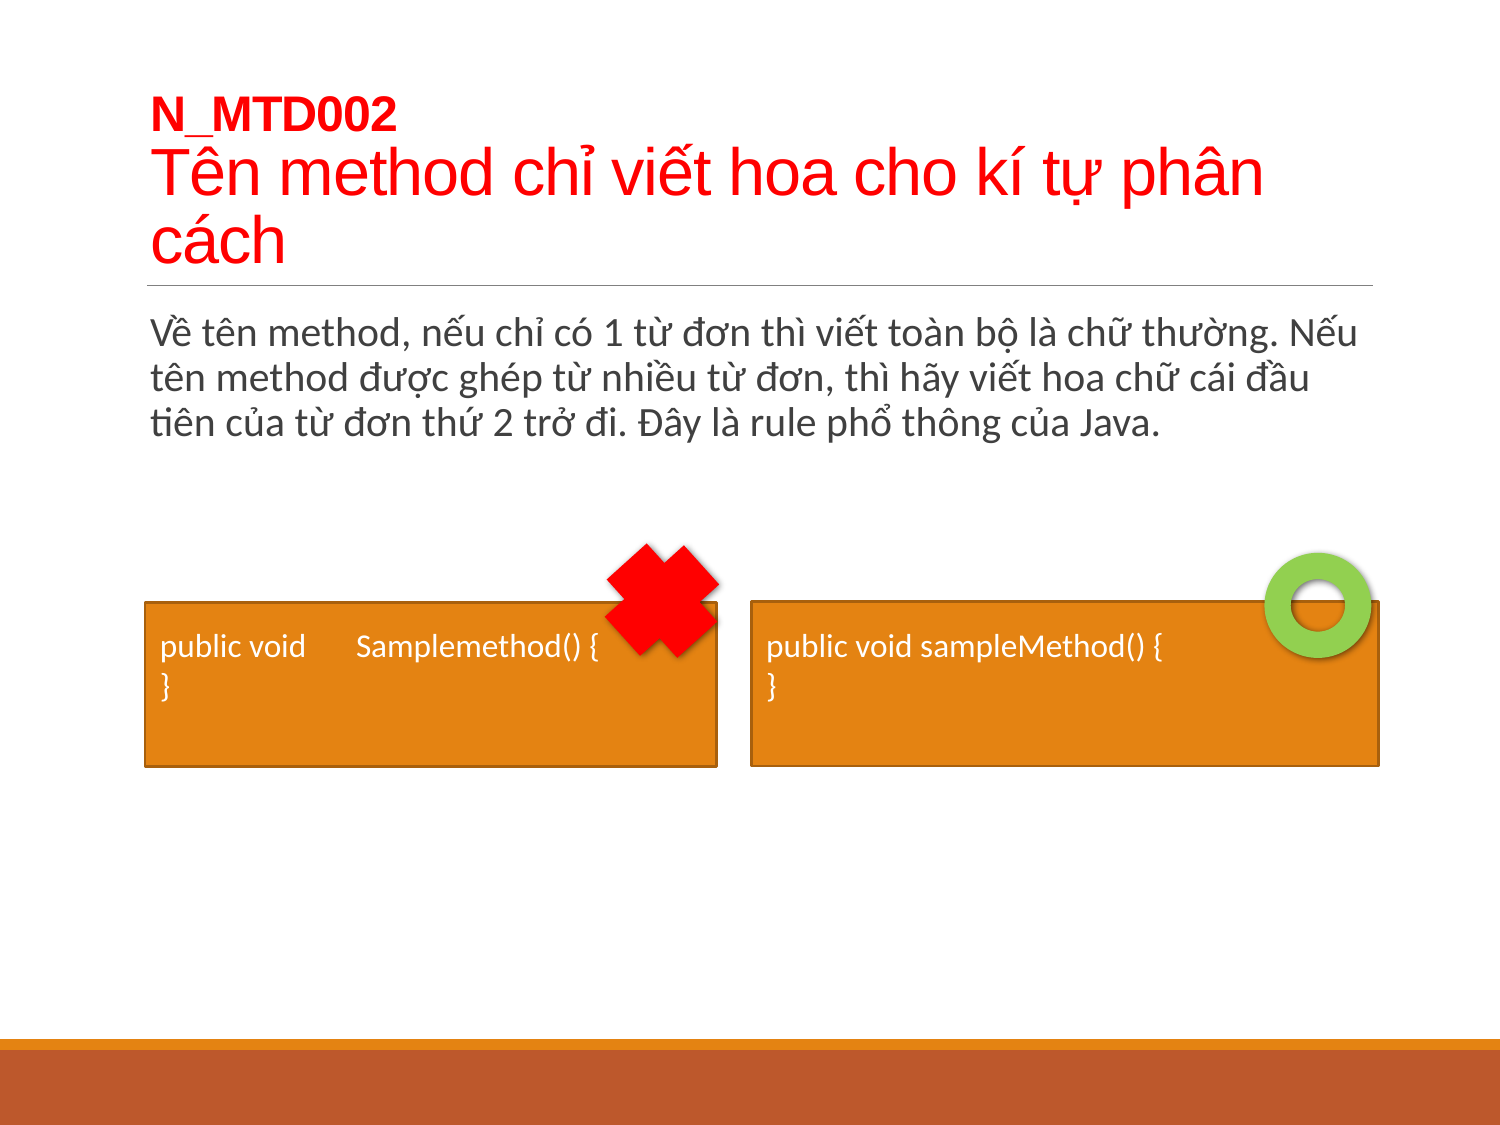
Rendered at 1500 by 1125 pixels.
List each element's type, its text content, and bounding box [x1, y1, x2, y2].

text_box [604, 543, 720, 658]
text_box [1264, 552, 1372, 658]
title N_MTD002 Tên method chỉ viết hoa cho kí tự phân cách [135, 47, 1373, 285]
text_box public void sampleMethod() { } [750, 600, 1380, 767]
list Về tên method, nếu chỉ có 1 từ đơn thì viết toàn bộ là chữ thường. Nếu tên method được ghép từ nhiều từ đơn, thì hãy viết hoa chữ cái đầu tiên của từ đơn thứ 2 trở đi. Đây là rule phổ thông của Java. [135, 302, 1373, 963]
text_box public void Samplemethod() { } [144, 601, 718, 768]
